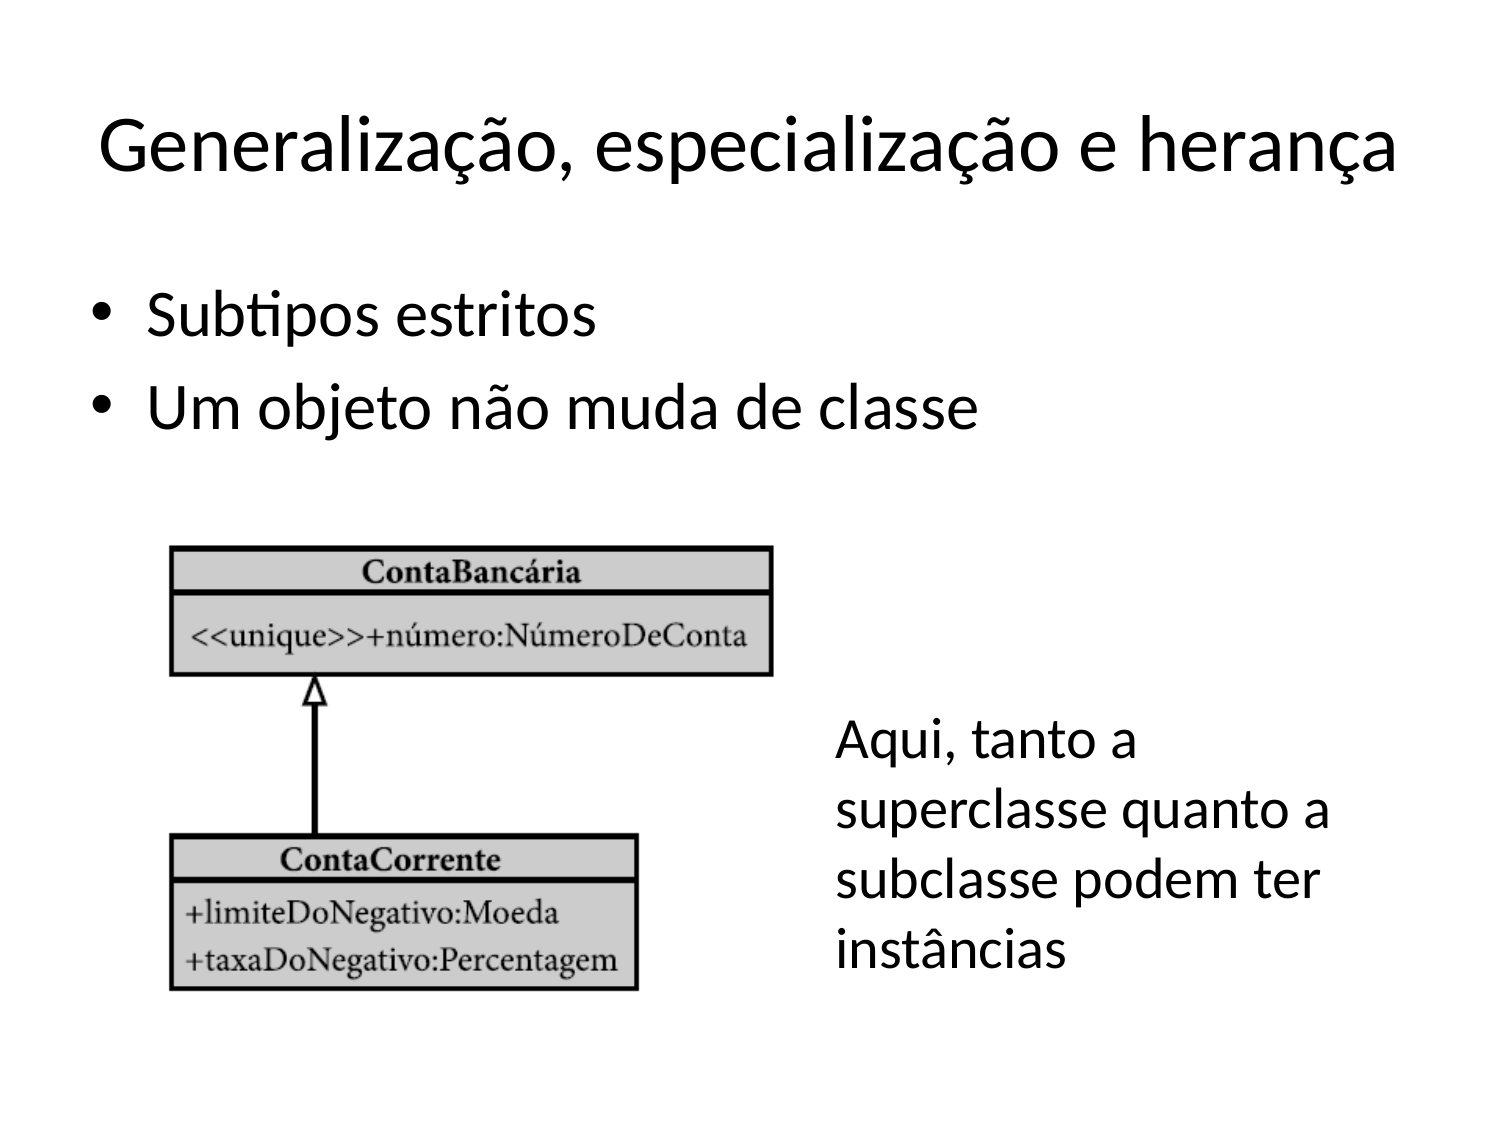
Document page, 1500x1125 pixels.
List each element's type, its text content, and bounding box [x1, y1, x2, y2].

list Subtipos estritos Um objeto não muda de classe [75, 262, 1425, 1005]
text_box Aqui, tanto a superclasse quanto a subclasse podem ter instâncias [865, 692, 1400, 987]
picture [135, 526, 860, 1011]
title Generalização, especialização e herança [75, 45, 1425, 233]
